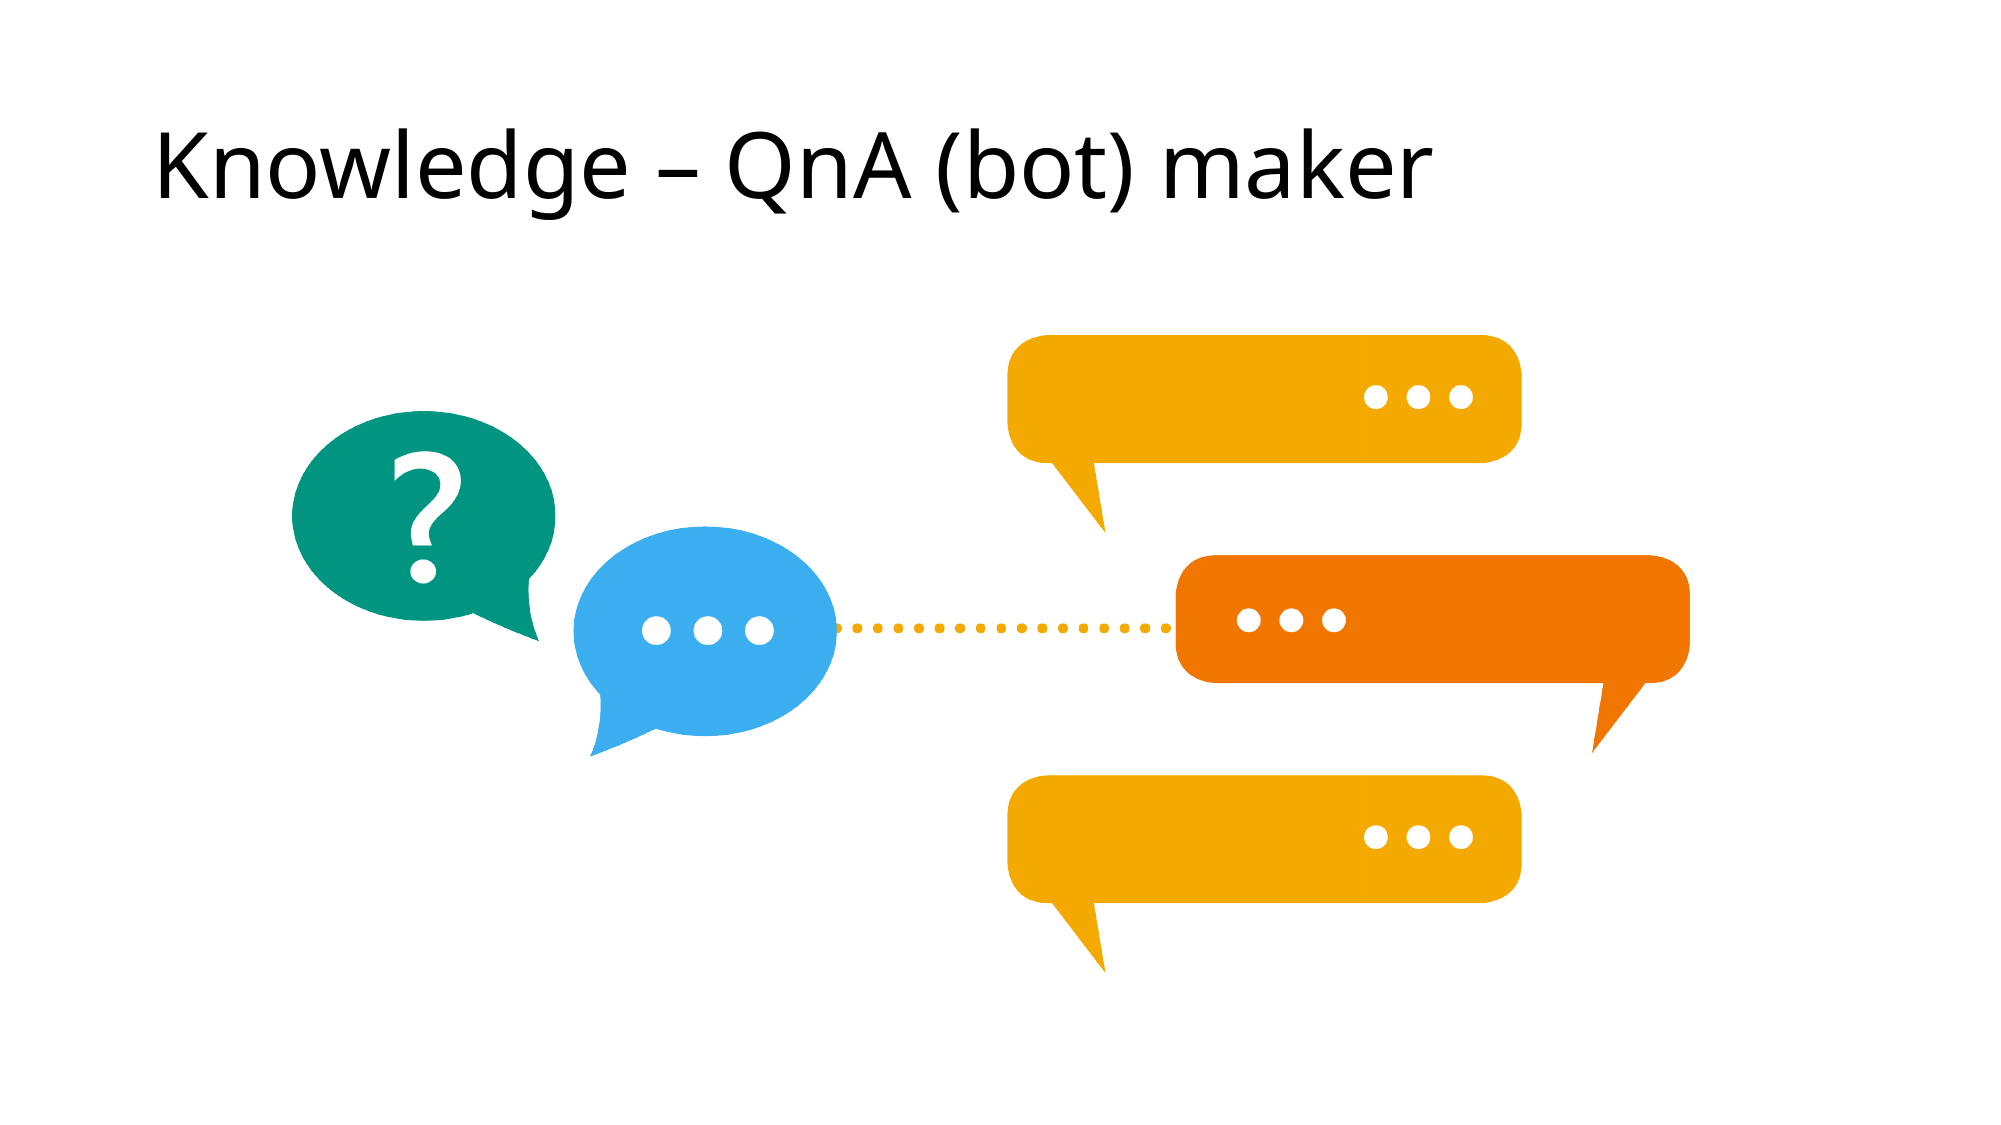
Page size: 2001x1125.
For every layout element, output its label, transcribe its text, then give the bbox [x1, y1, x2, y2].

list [292, 335, 1690, 973]
title Knowledge – QnA (bot) maker [137, 59, 1863, 278]
